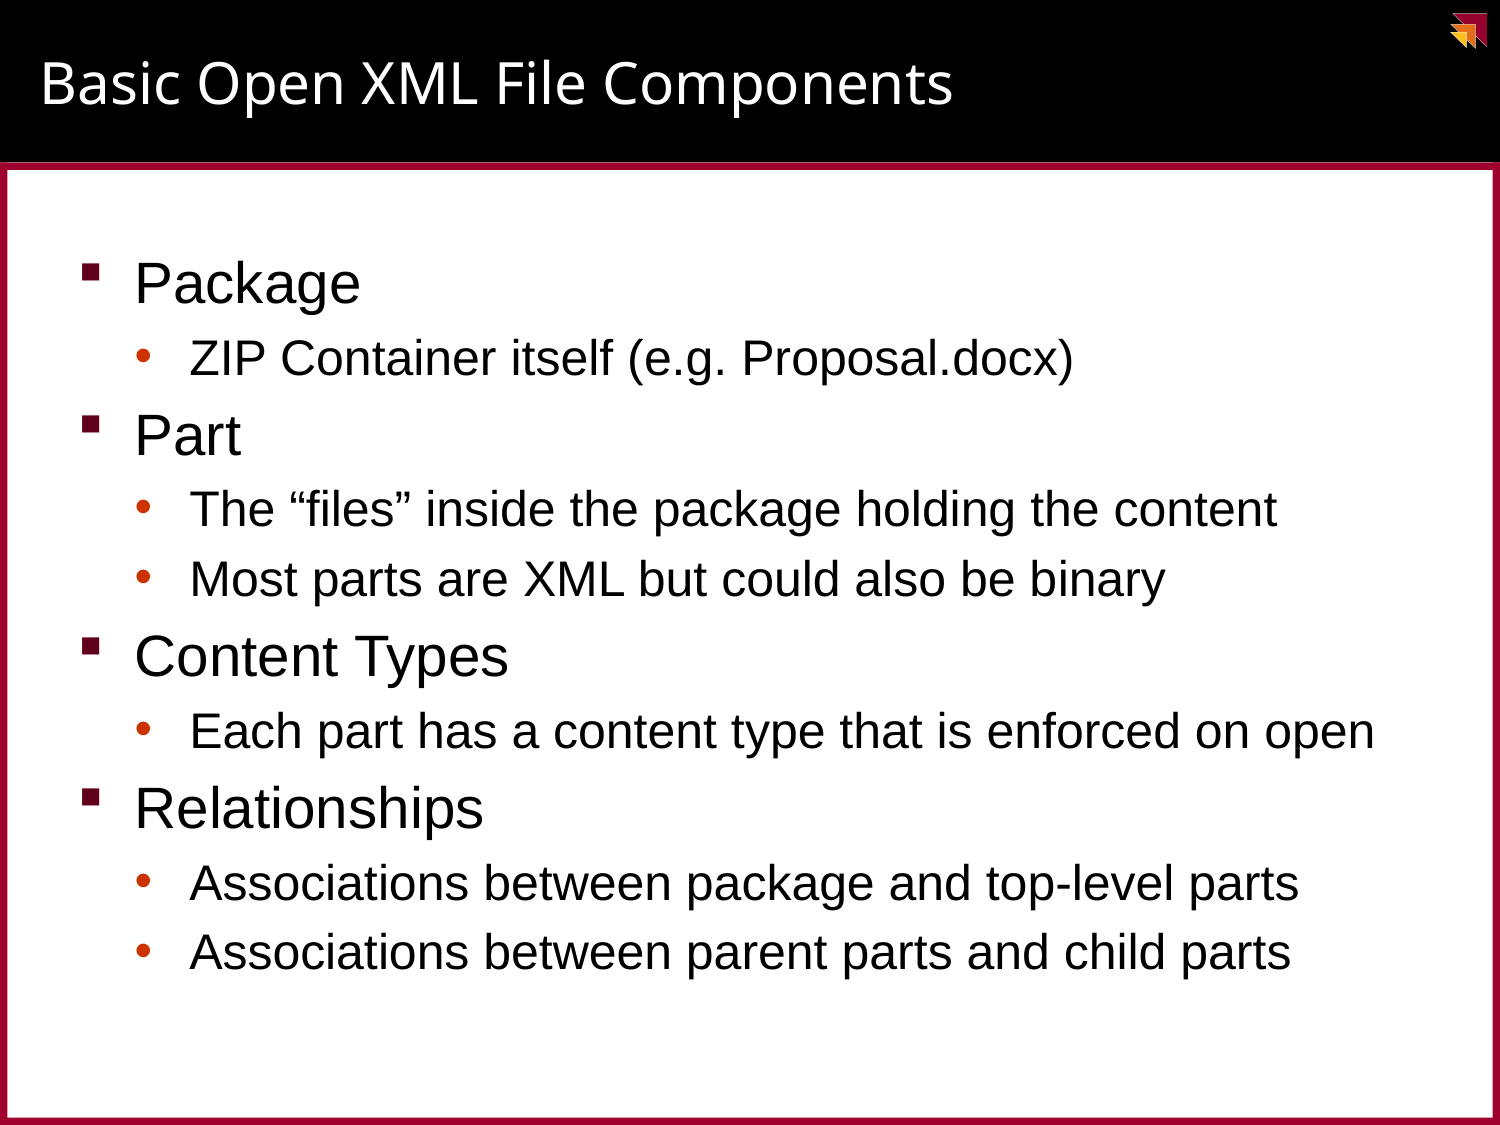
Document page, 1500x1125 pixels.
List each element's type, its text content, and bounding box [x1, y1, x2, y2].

title Basic Open XML File Components [24, 12, 1438, 150]
picture [1450, 13, 1487, 50]
list Package ZIP Container itself (e.g. Proposal.docx) Part The “files” inside the package holding the content Most parts are XML but could also be binary Content Types Each part has a content type that is enforced on open Relationships Associations between package and top-level parts Associations between parent parts and child parts [62, 237, 1438, 1088]
